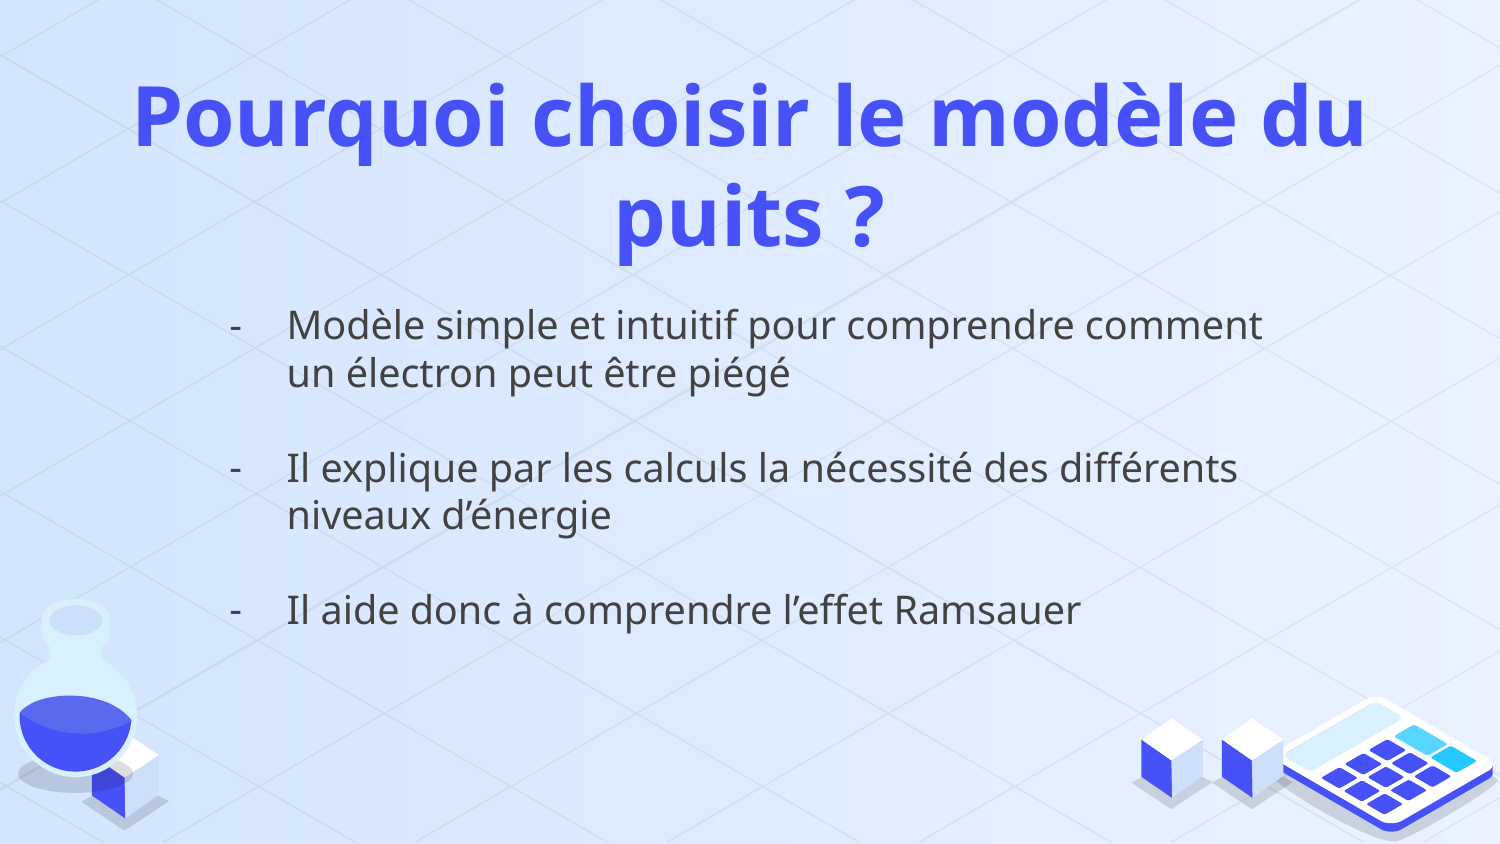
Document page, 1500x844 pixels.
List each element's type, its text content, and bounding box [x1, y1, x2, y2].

title Pourquoi choisir le modèle du puits ? [99, 0, 1401, 326]
text_box Modèle simple et intuitif pour comprendre comment un électron peut être piégé Il explique par les calculs la nécessité des différents niveaux d’énergie Il aide donc à comprendre l’effet Ramsauer [196, 285, 1293, 724]
